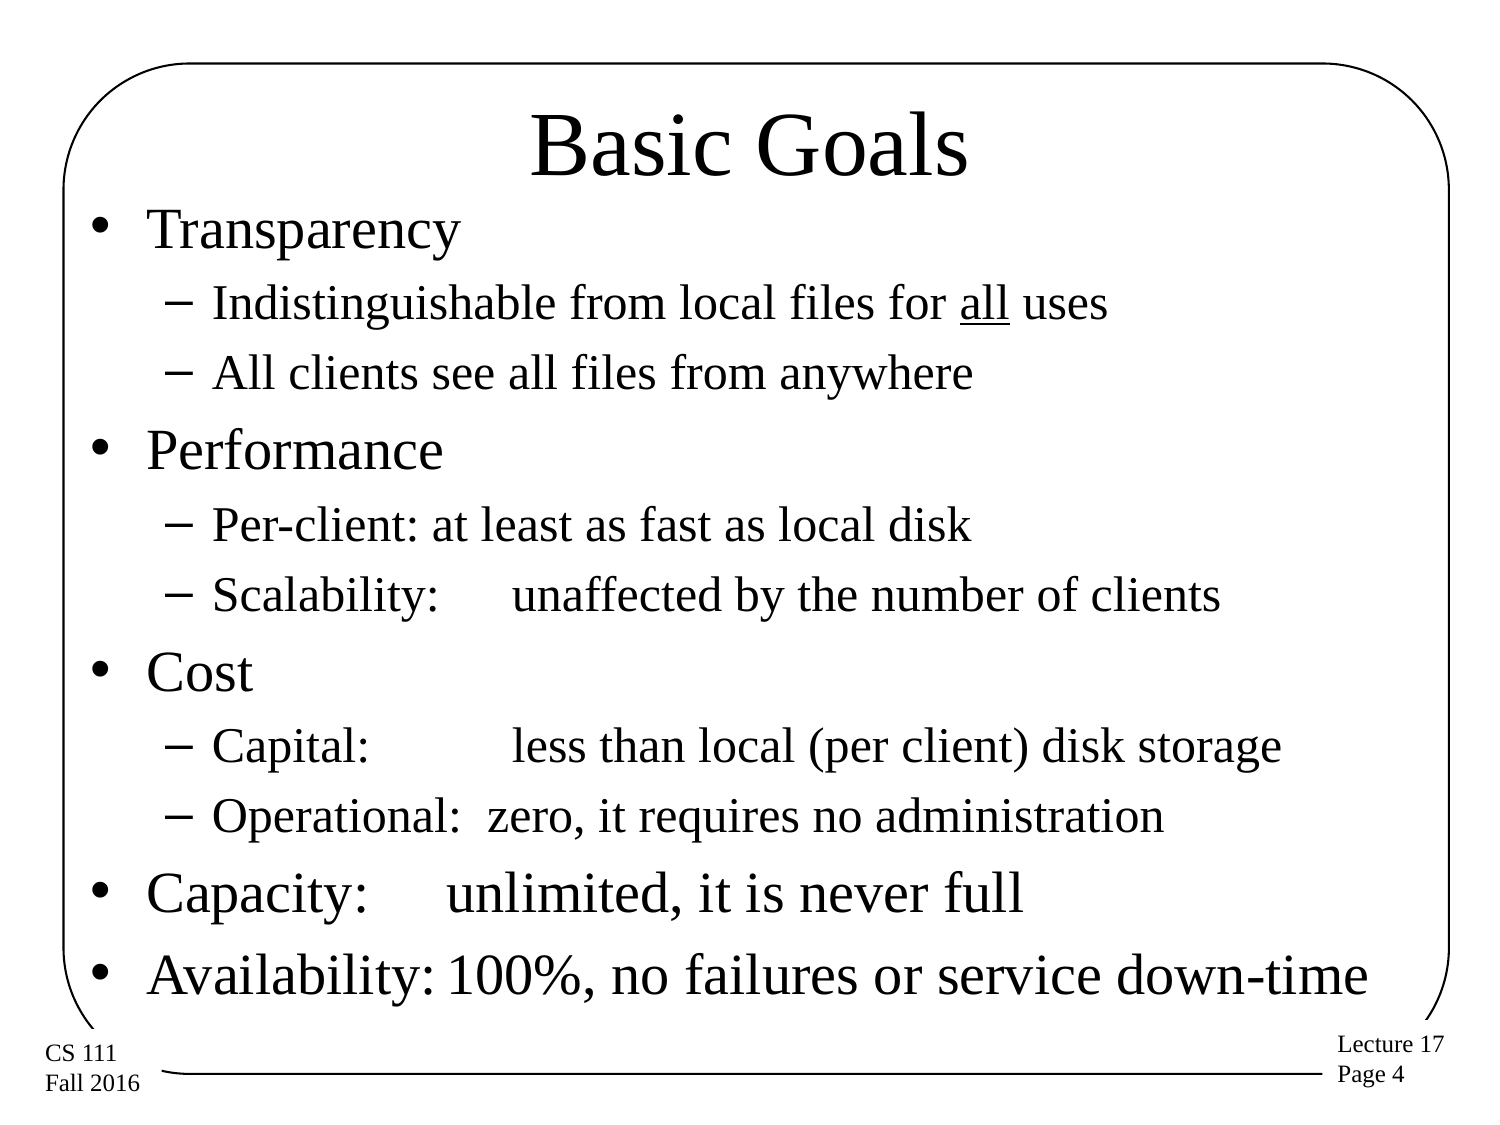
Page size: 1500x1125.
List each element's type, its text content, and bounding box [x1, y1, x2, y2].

list Transparency Indistinguishable from local files for all uses All clients see all files from anywhere Performance Per-client: at least as fast as local disk Scalability: unaffected by the number of clients Cost Capital: less than local (per client) disk storage Operational: zero, it requires no administration Capacity: unlimited, it is never full Availability: 100%, no failures or service down-time [74, 181, 1426, 925]
title Basic Goals [74, 44, 1426, 181]
